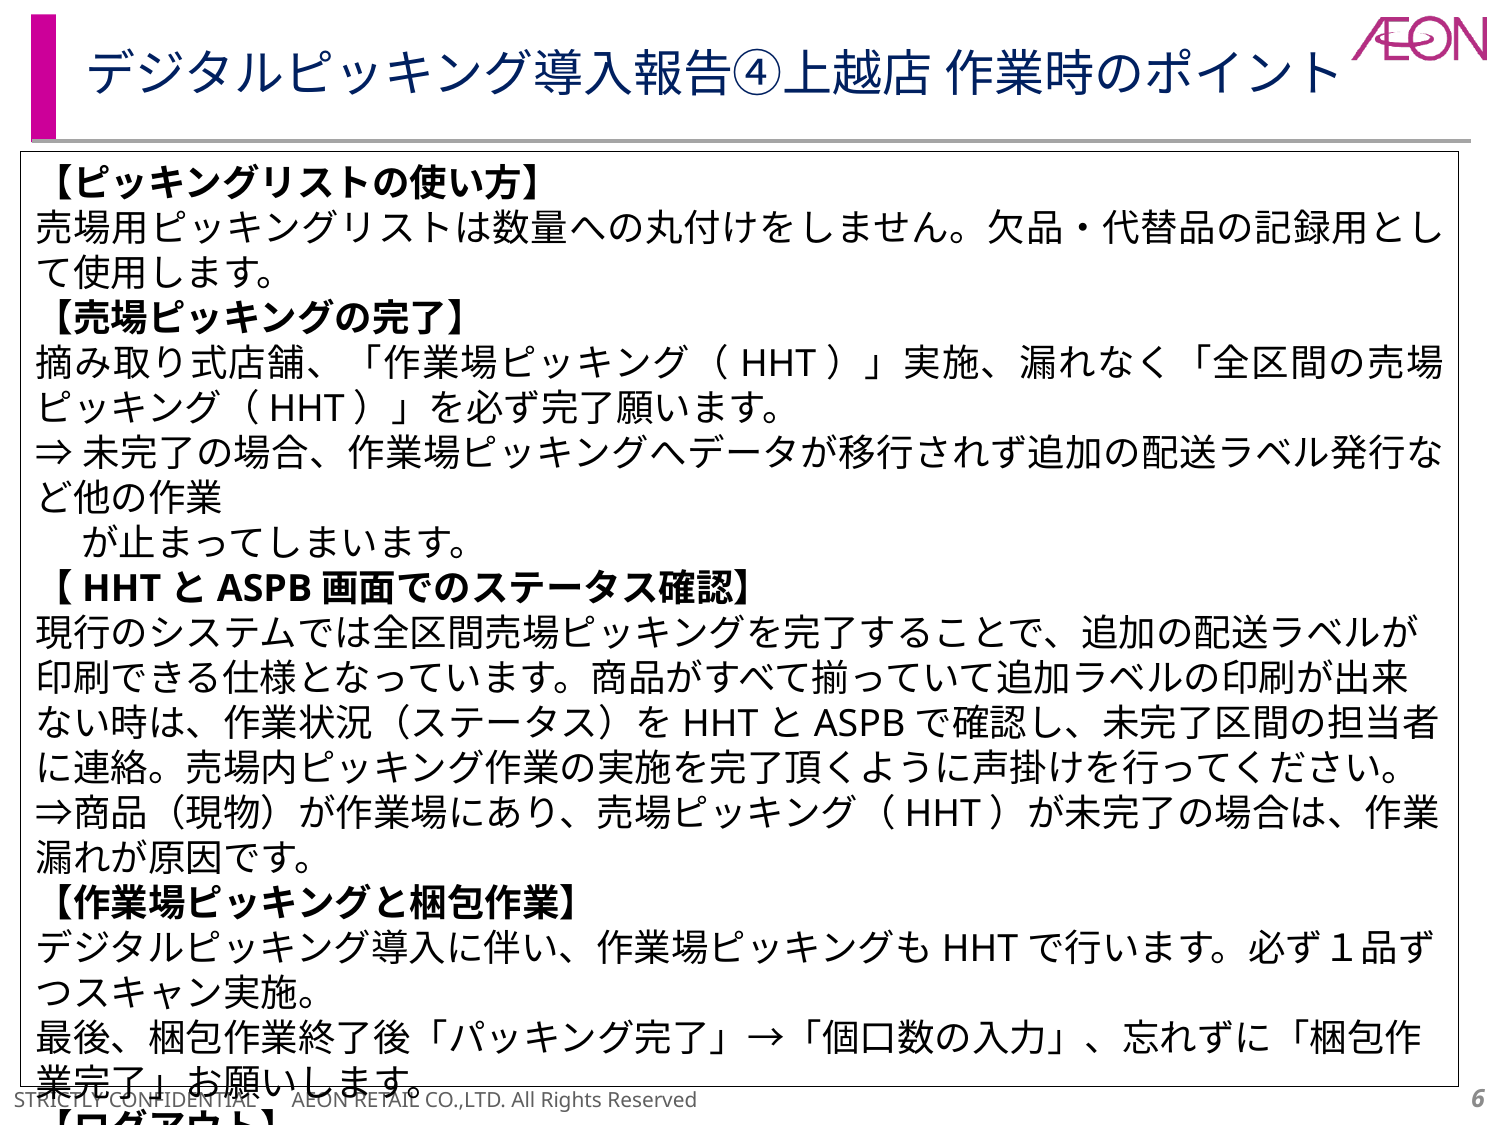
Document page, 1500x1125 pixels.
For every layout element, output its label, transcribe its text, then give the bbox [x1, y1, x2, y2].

text_box 【ピッキングリストの使い方】 売場用ピッキングリストは数量への丸付けをしません。欠品・代替品の記録用として使用します。 【売場ピッキングの完了】 摘み取り式店舗、「作業場ピッキング（HHT）」実施、漏れなく「全区間の売場ピッキング（HHT）」を必ず完了願います。 ⇒未完了の場合、作業場ピッキングへデータが移行されず追加の配送ラベル発行など他の作業 が止まってしまいます。 【HHTとASPB画面でのステータス確認】 現行のシステムでは全区間売場ピッキングを完了することで、追加の配送ラベルが印刷できる仕様となっています。商品がすべて揃っていて追加ラベルの印刷が出来ない時は、作業状況（ステータス）をHHTとASPBで確認し、未完了区間の担当者に連絡。売場内ピッキング作業の実施を完了頂くように声掛けを行ってください。⇒商品（現物）が作業場にあり、売場ピッキング（HHT）が未完了の場合は、作業漏れが原因です。 【作業場ピッキングと梱包作業】 デジタルピッキング導入に伴い、作業場ピッキングもHHTで行います。必ず１品ずつスキャン実施。 最後、梱包作業終了後「パッキング完了」→「個口数の入力」、忘れずに「梱包作業完了」お願いします。 【ログアウト】 売場ピッキング担当者のログアウト漏れがあります。どこか貼り紙など目につくところへの注意喚起POP掲示と声掛けお願いします。 [20, 151, 1459, 1087]
slide_number 6 [1101, 1086, 1500, 1112]
picture [1349, 0, 1489, 77]
text_box デジタルピッキング導入報告④上越店 作業時のポイント [70, 12, 1388, 138]
